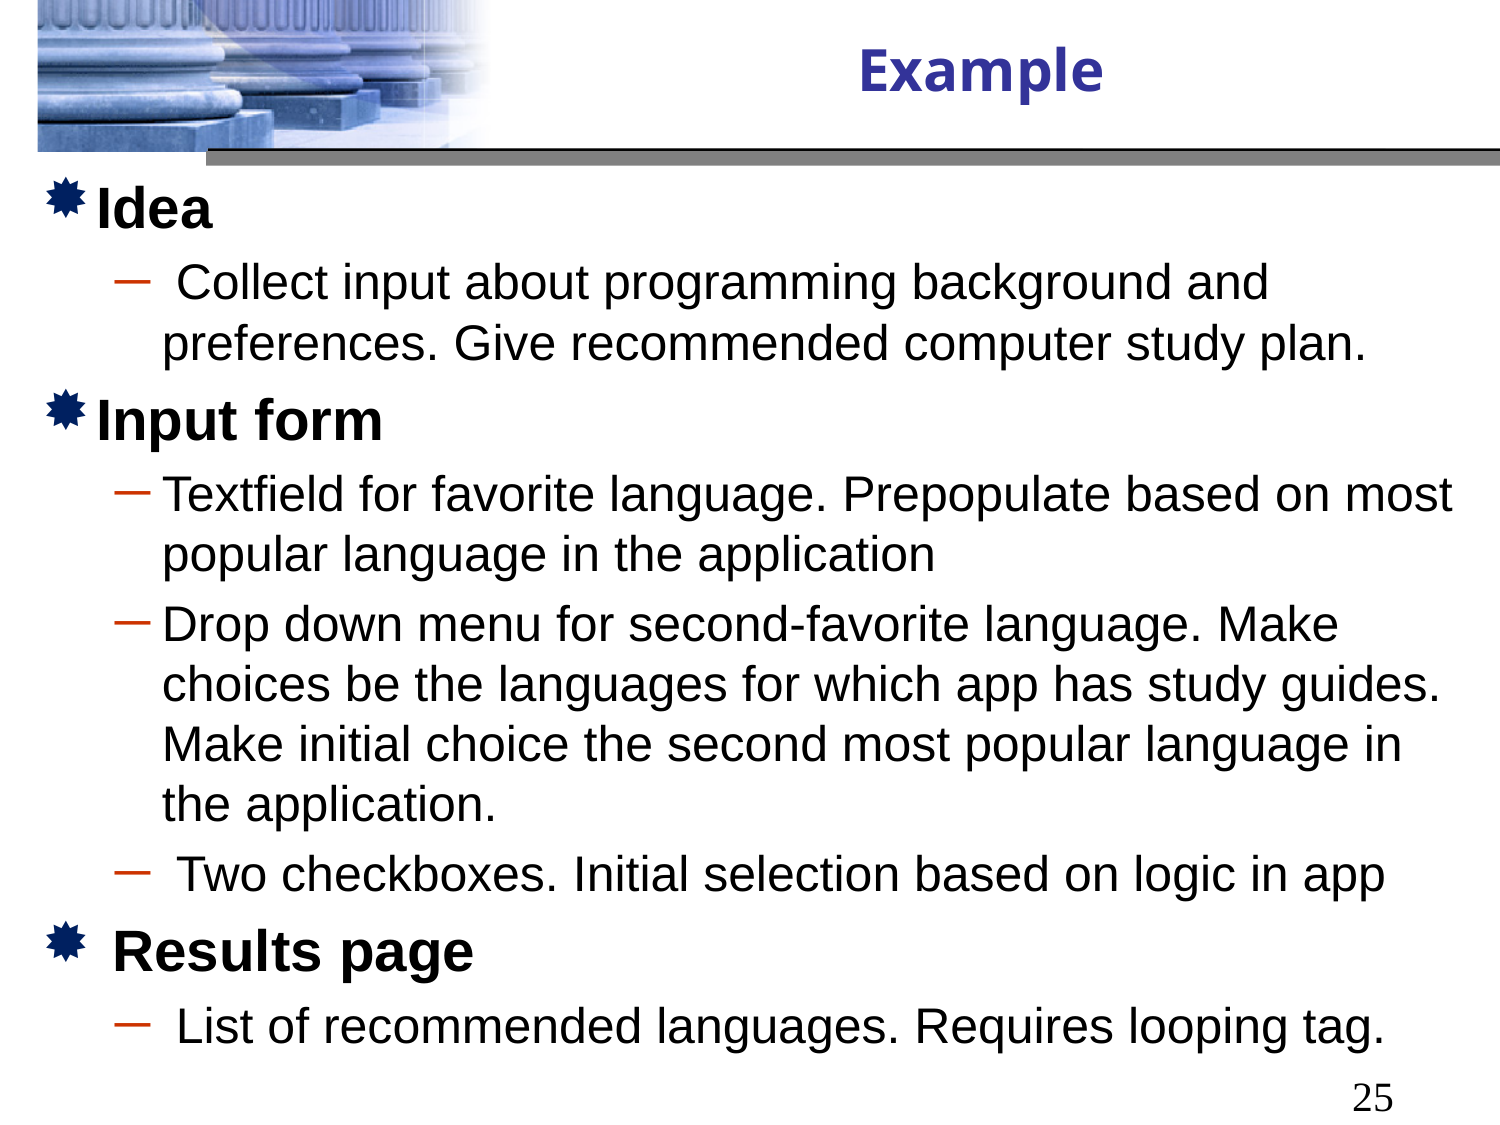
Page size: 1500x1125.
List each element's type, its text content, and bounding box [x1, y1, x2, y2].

list Idea Collect input about programming background and preferences. Give recommended computer study plan. Input form Textfield for favorite language. Prepopulate based on most popular language in the application Drop down menu for second-favorite language. Make choices be the languages for which app has study guides. Make initial choice the second most popular language in the application. Two checkboxes. Initial selection based on logic in app Results page List of recommended languages. Requires looping tag. [24, 162, 1476, 1063]
picture [37, 0, 462, 152]
title Example [462, 0, 1500, 151]
